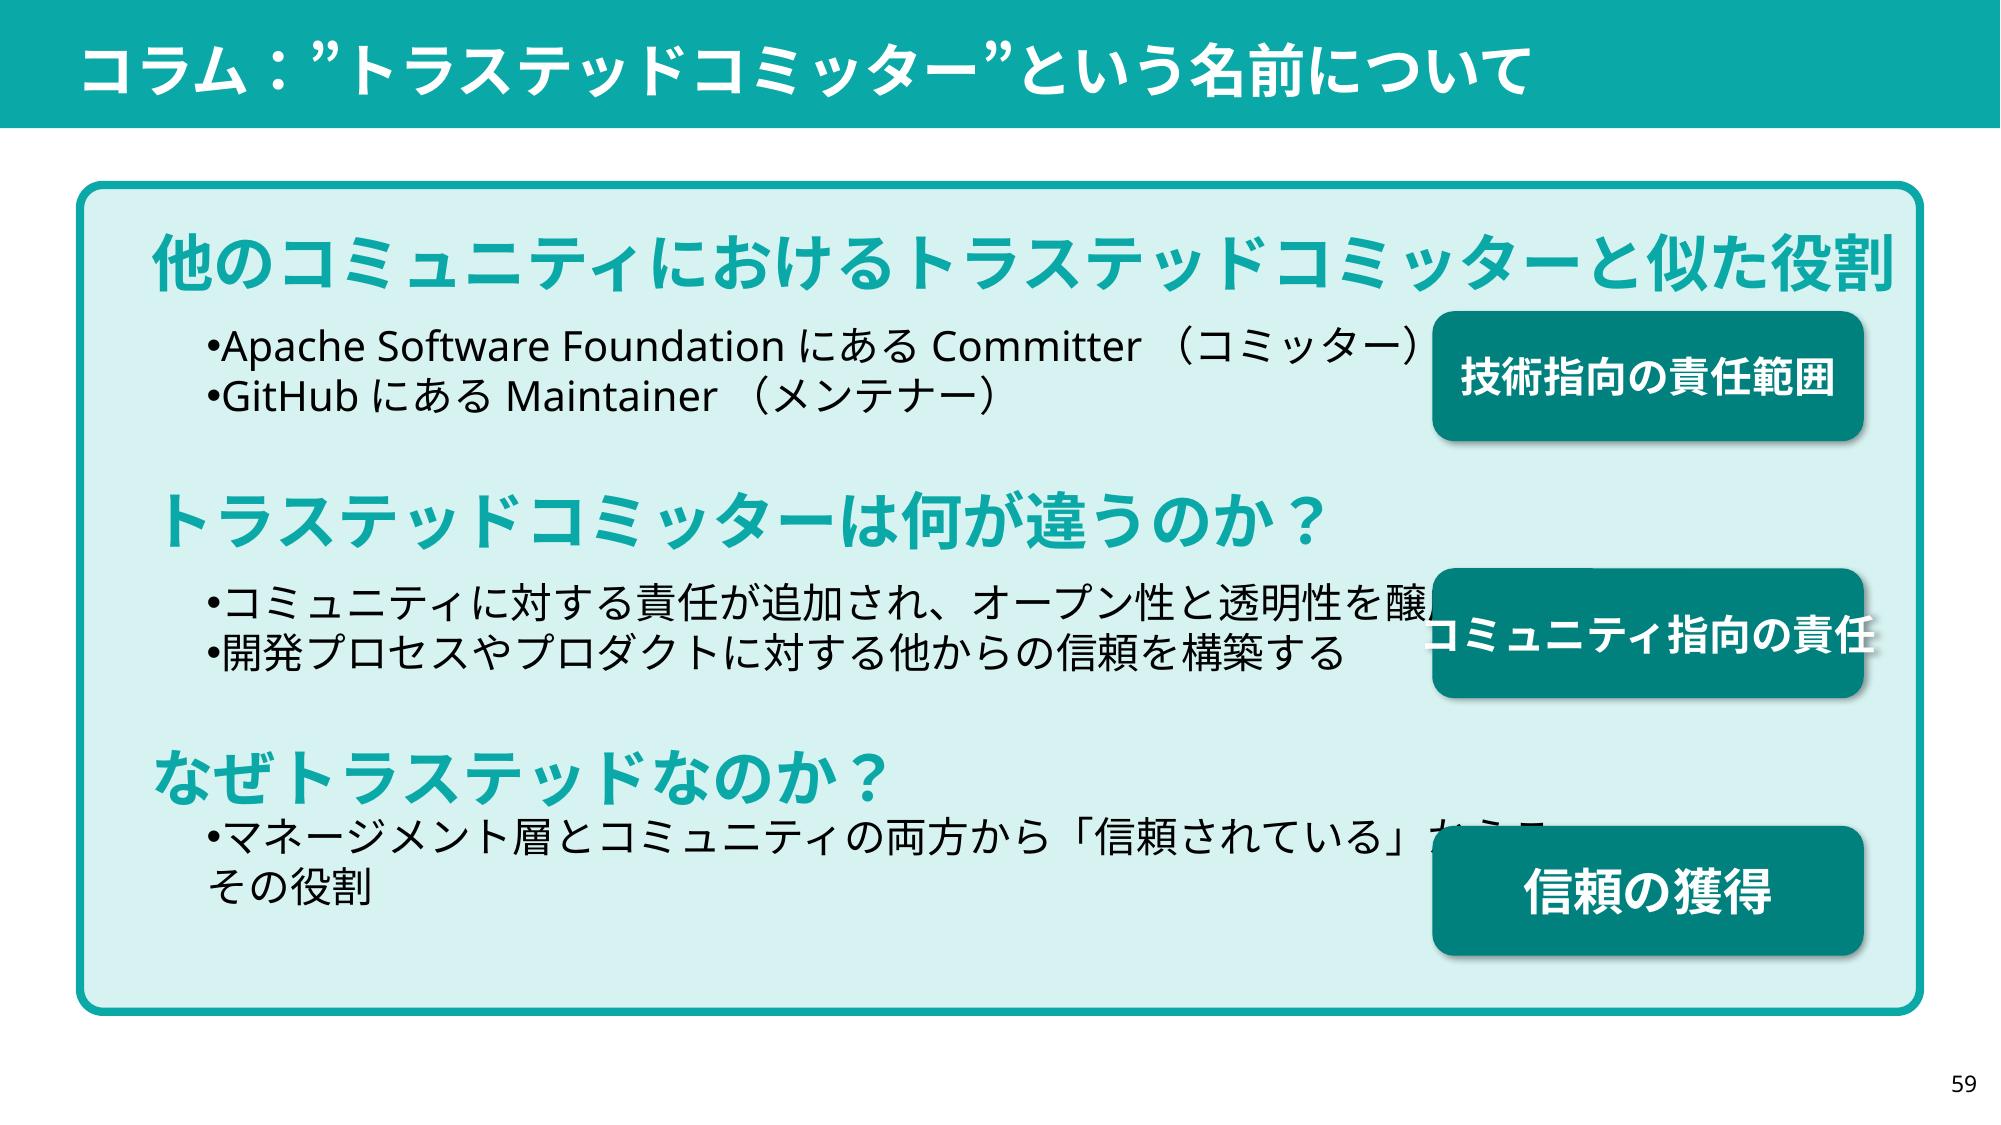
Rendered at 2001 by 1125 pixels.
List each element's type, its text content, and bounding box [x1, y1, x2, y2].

text_box [78, 183, 1922, 1013]
text_box トラステッドコミッターは何が違うのか？ [151, 483, 1584, 555]
text_box Apache Software FoundationにあるCommitter（コミッター） GitHubにあるMaintainer（メンテナー） [206, 311, 1445, 430]
text_box 信頼の獲得 [1431, 824, 1865, 957]
text_box コミュニティ指向の責任 [1431, 567, 1865, 700]
text_box マネージメント層とコミュニティの両方から「信頼されている」からこその役割 [206, 825, 1446, 897]
text_box なぜトラステッドなのか？ [151, 741, 1584, 813]
text_box 技術指向の責任範囲 [1431, 310, 1865, 443]
title コラム：”トラステッドコミッター”という名前について [0, 0, 1877, 123]
text_box 他のコミュニティにおけるトラステッドコミッターと似た役割 [151, 225, 1584, 297]
text_box コミュニティに対する責任が追加され、オープン性と透明性を醸成する 開発プロセスやプロダクトに対する他からの信頼を構築する [206, 568, 1445, 687]
